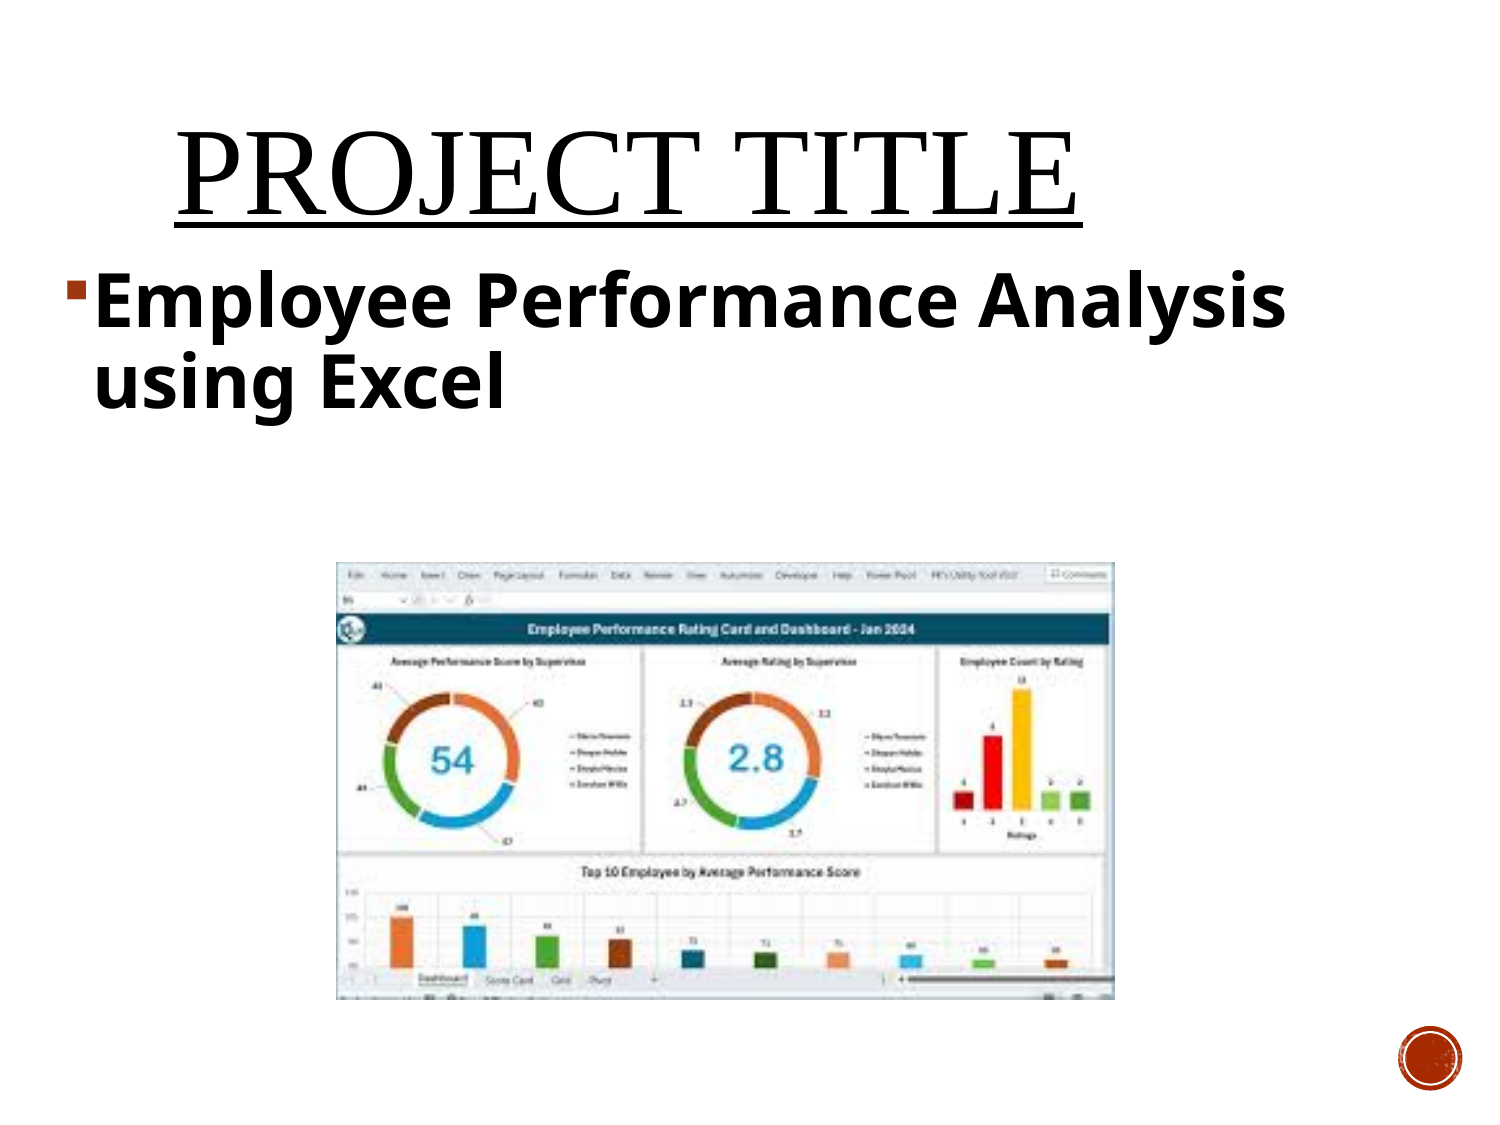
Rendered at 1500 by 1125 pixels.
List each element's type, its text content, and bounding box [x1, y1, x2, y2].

title PROJECT TITLE [159, 66, 1392, 255]
picture [336, 562, 1115, 1000]
list Employee Performance Analysis using Excel [47, 255, 1453, 1000]
